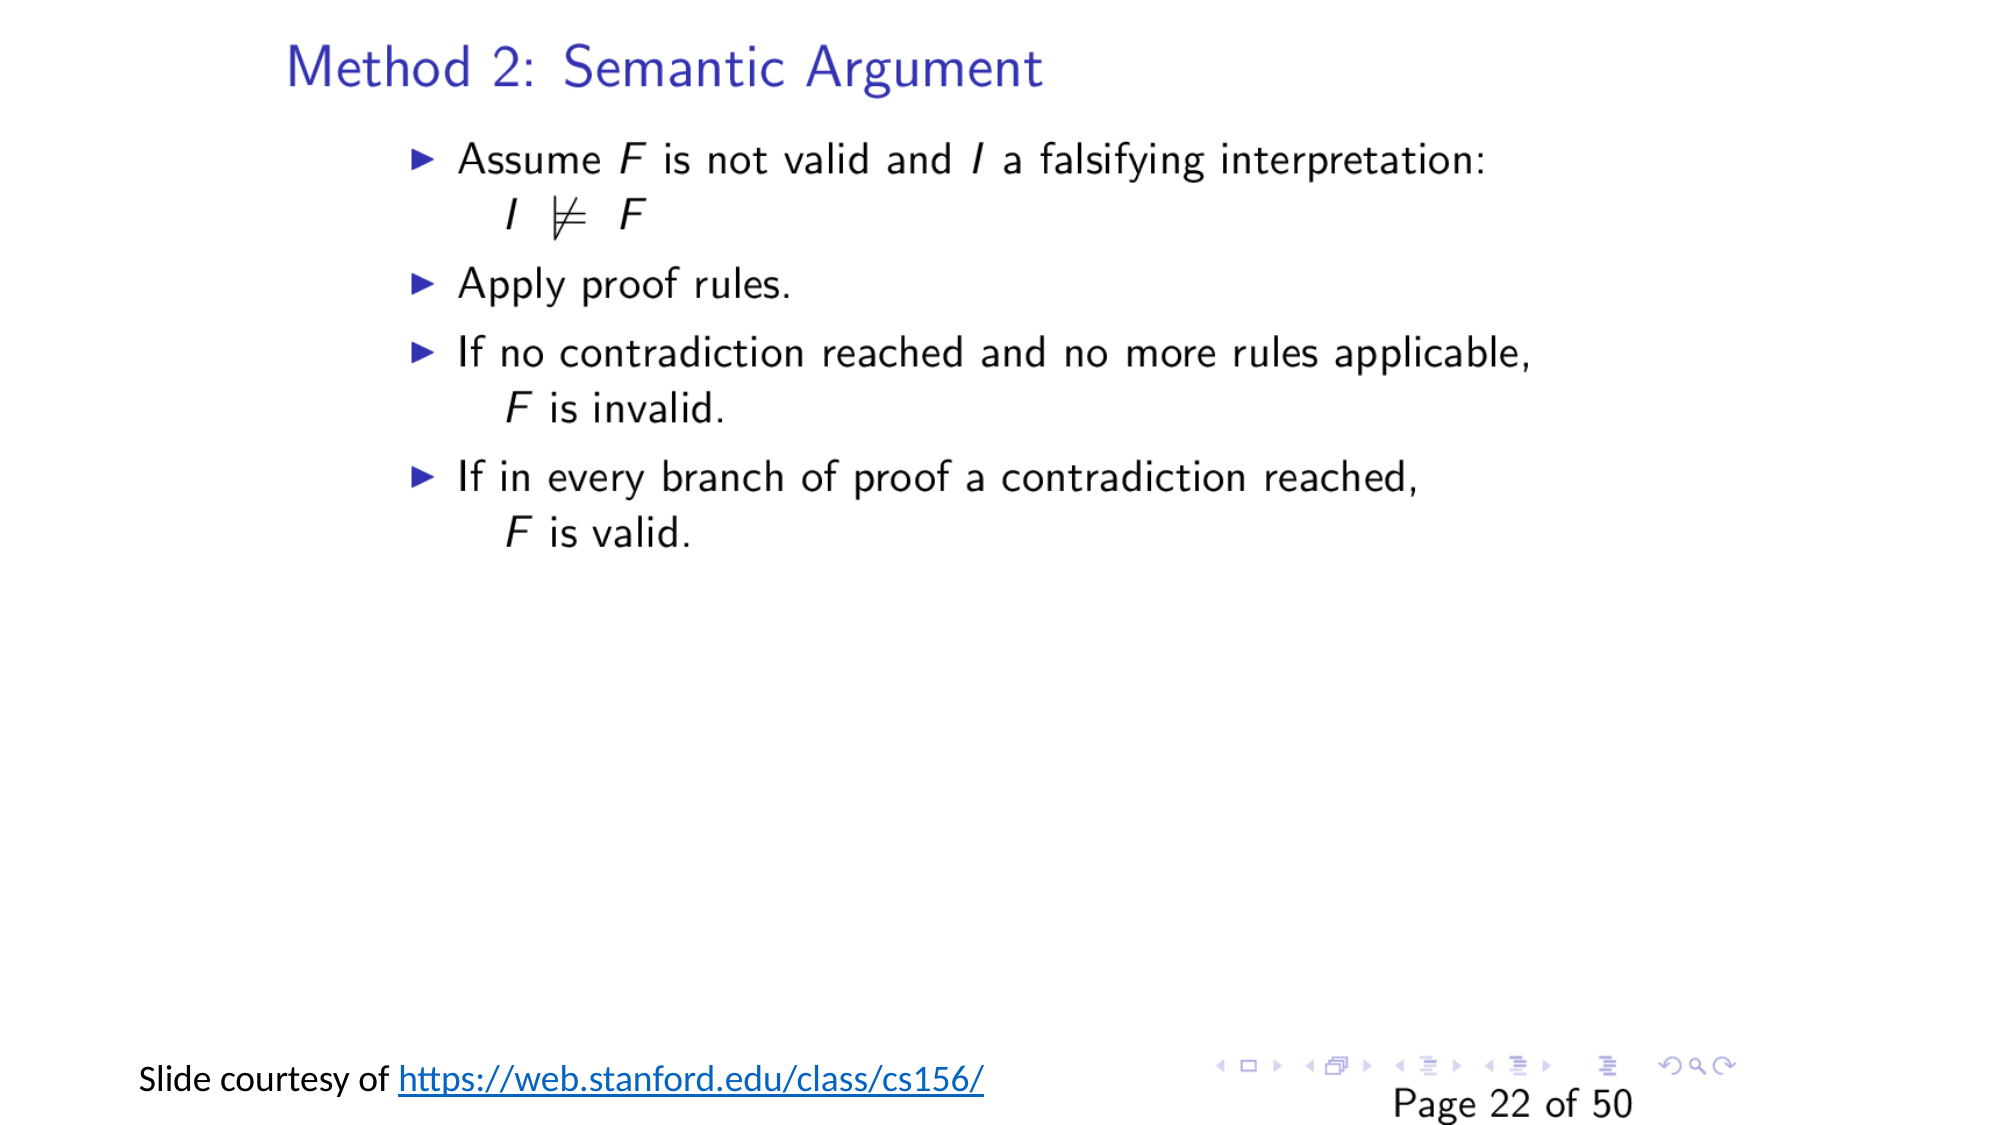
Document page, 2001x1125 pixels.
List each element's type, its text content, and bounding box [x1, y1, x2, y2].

text_box Slide courtesy of https://web.stanford.edu/class/cs156/ [124, 1046, 250, 1107]
picture [250, 0, 1750, 1125]
